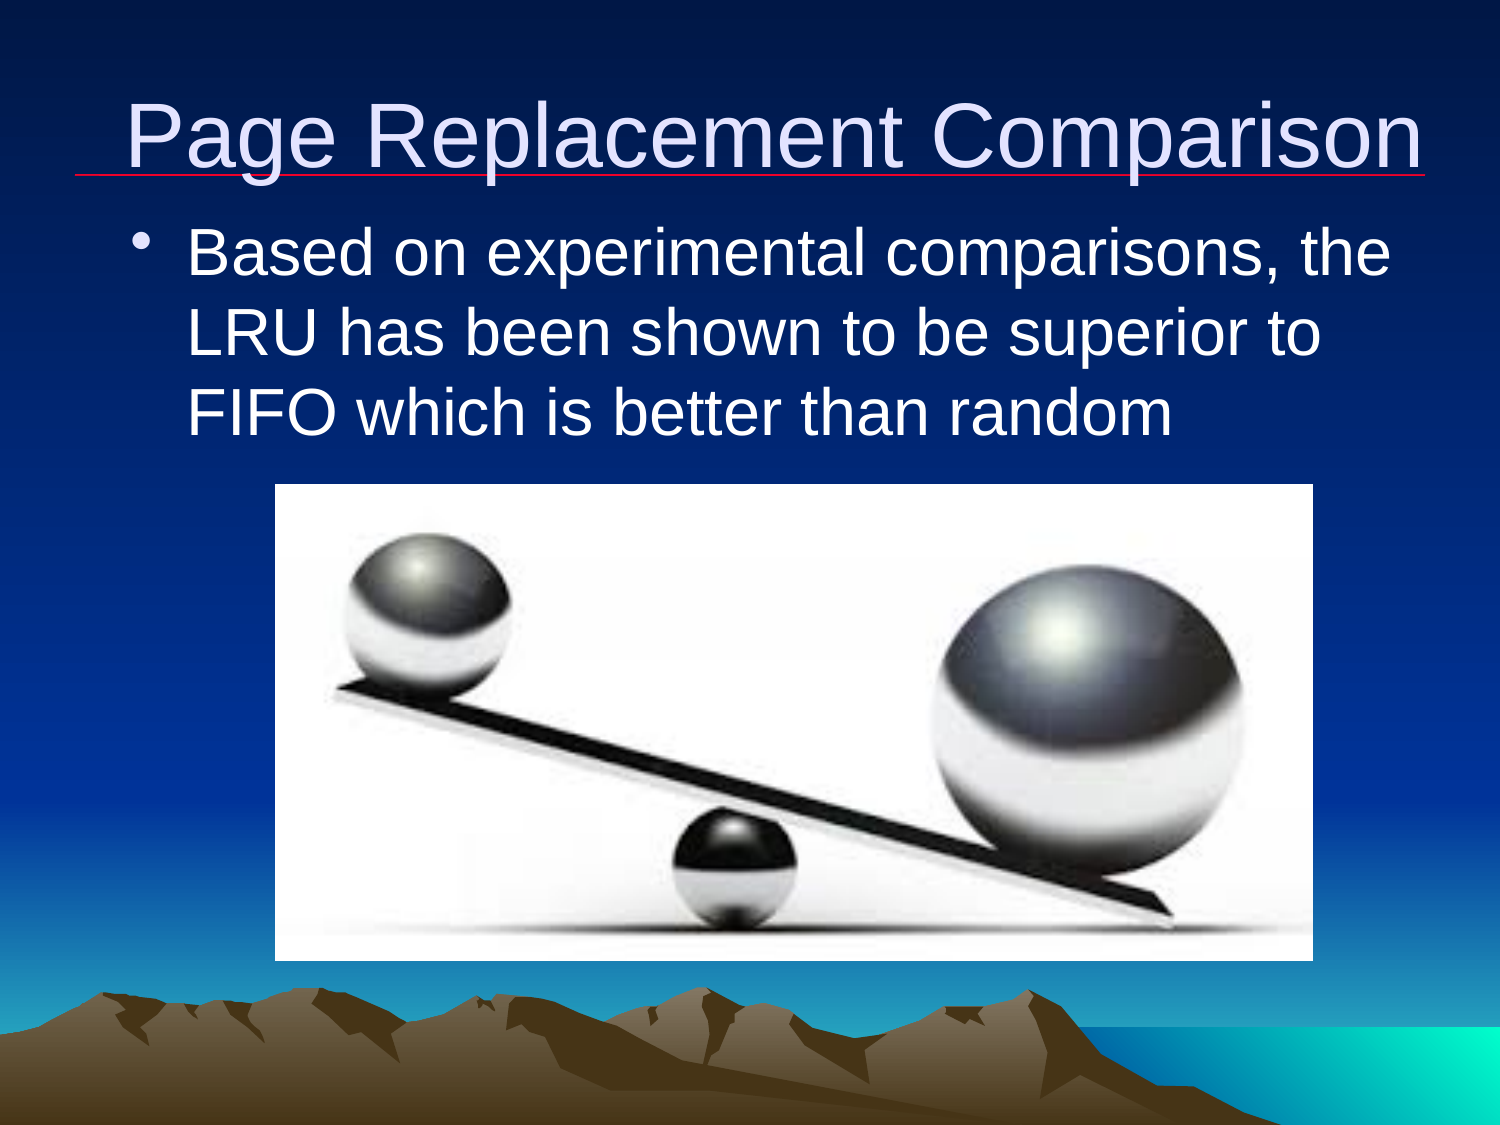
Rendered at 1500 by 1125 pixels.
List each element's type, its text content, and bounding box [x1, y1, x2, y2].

list Based on experimental comparisons, the LRU has been shown to be superior to FIFO which is better than random [115, 201, 1415, 1025]
picture [274, 483, 1313, 961]
title Page Replacement Comparison [74, 37, 1476, 226]
